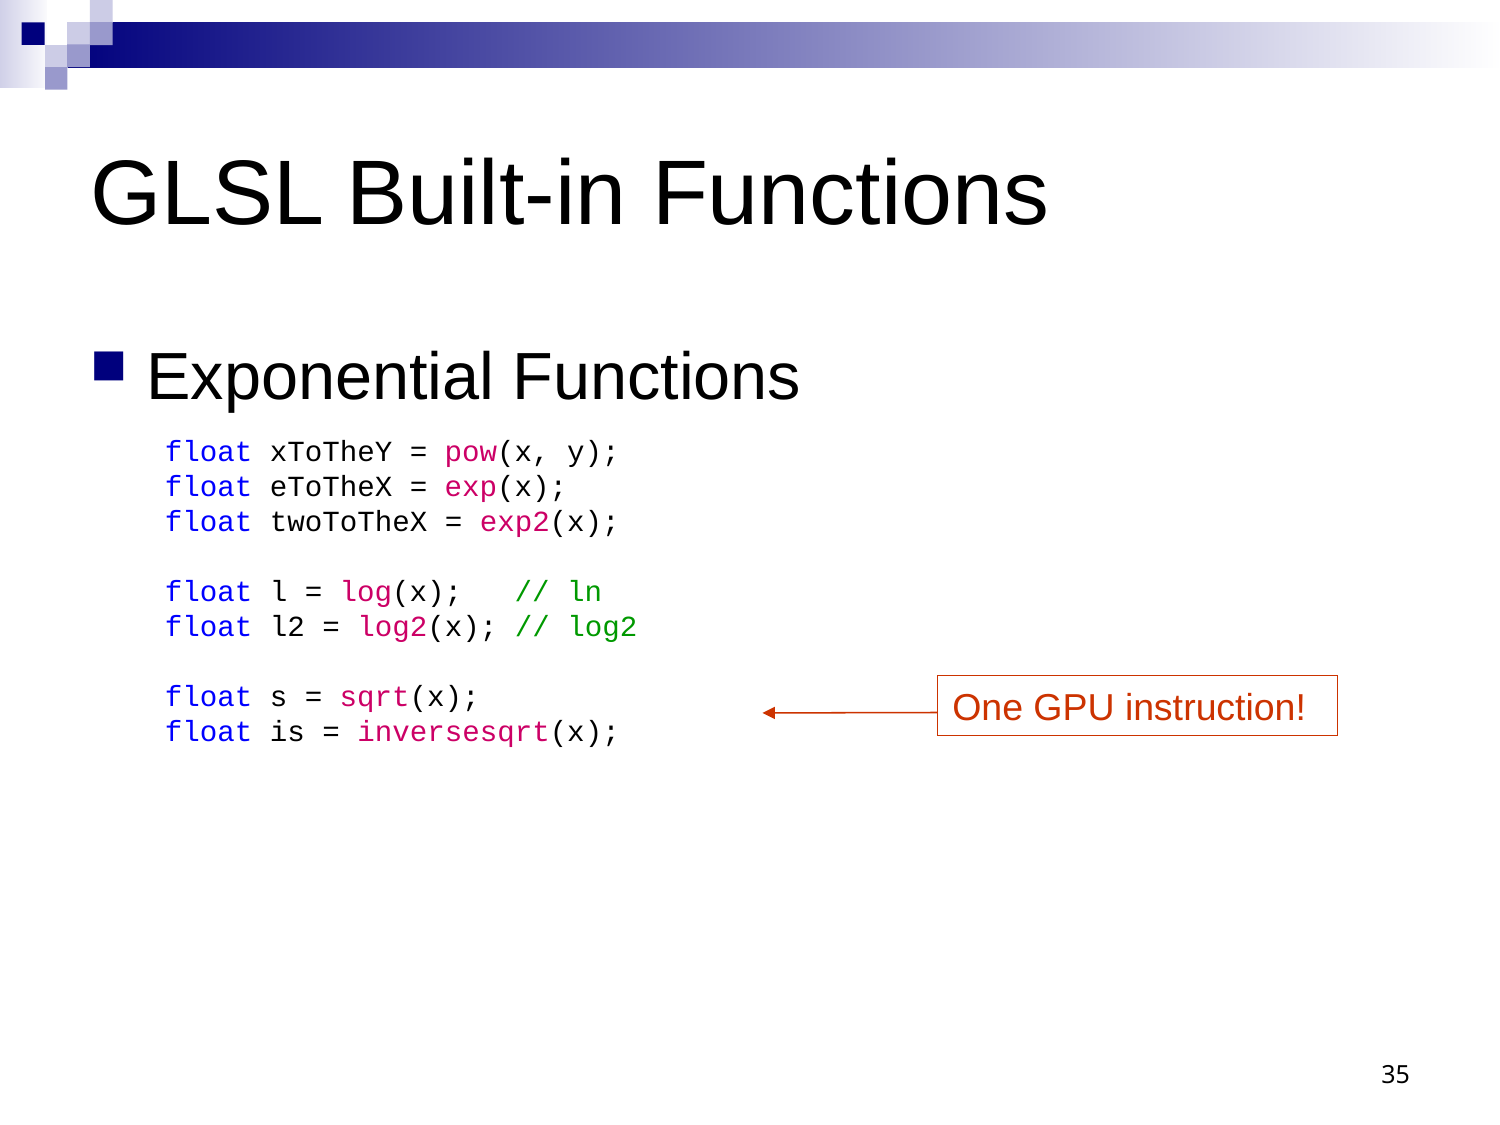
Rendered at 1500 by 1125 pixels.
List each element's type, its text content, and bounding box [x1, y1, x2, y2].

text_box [762, 675, 1338, 738]
slide_number 35 [1074, 1025, 1425, 1100]
list Exponential Functions [75, 324, 1425, 963]
title GLSL Built-in Functions [75, 75, 1425, 300]
text_box float xToTheY = pow(x, y); float eToTheX = exp(x); float twoToTheX = exp2(x); float l = log(x); // ln float l2 = log2(x); // log2 float s = sqrt(x); float is = inversesqrt(x); [149, 425, 900, 1000]
